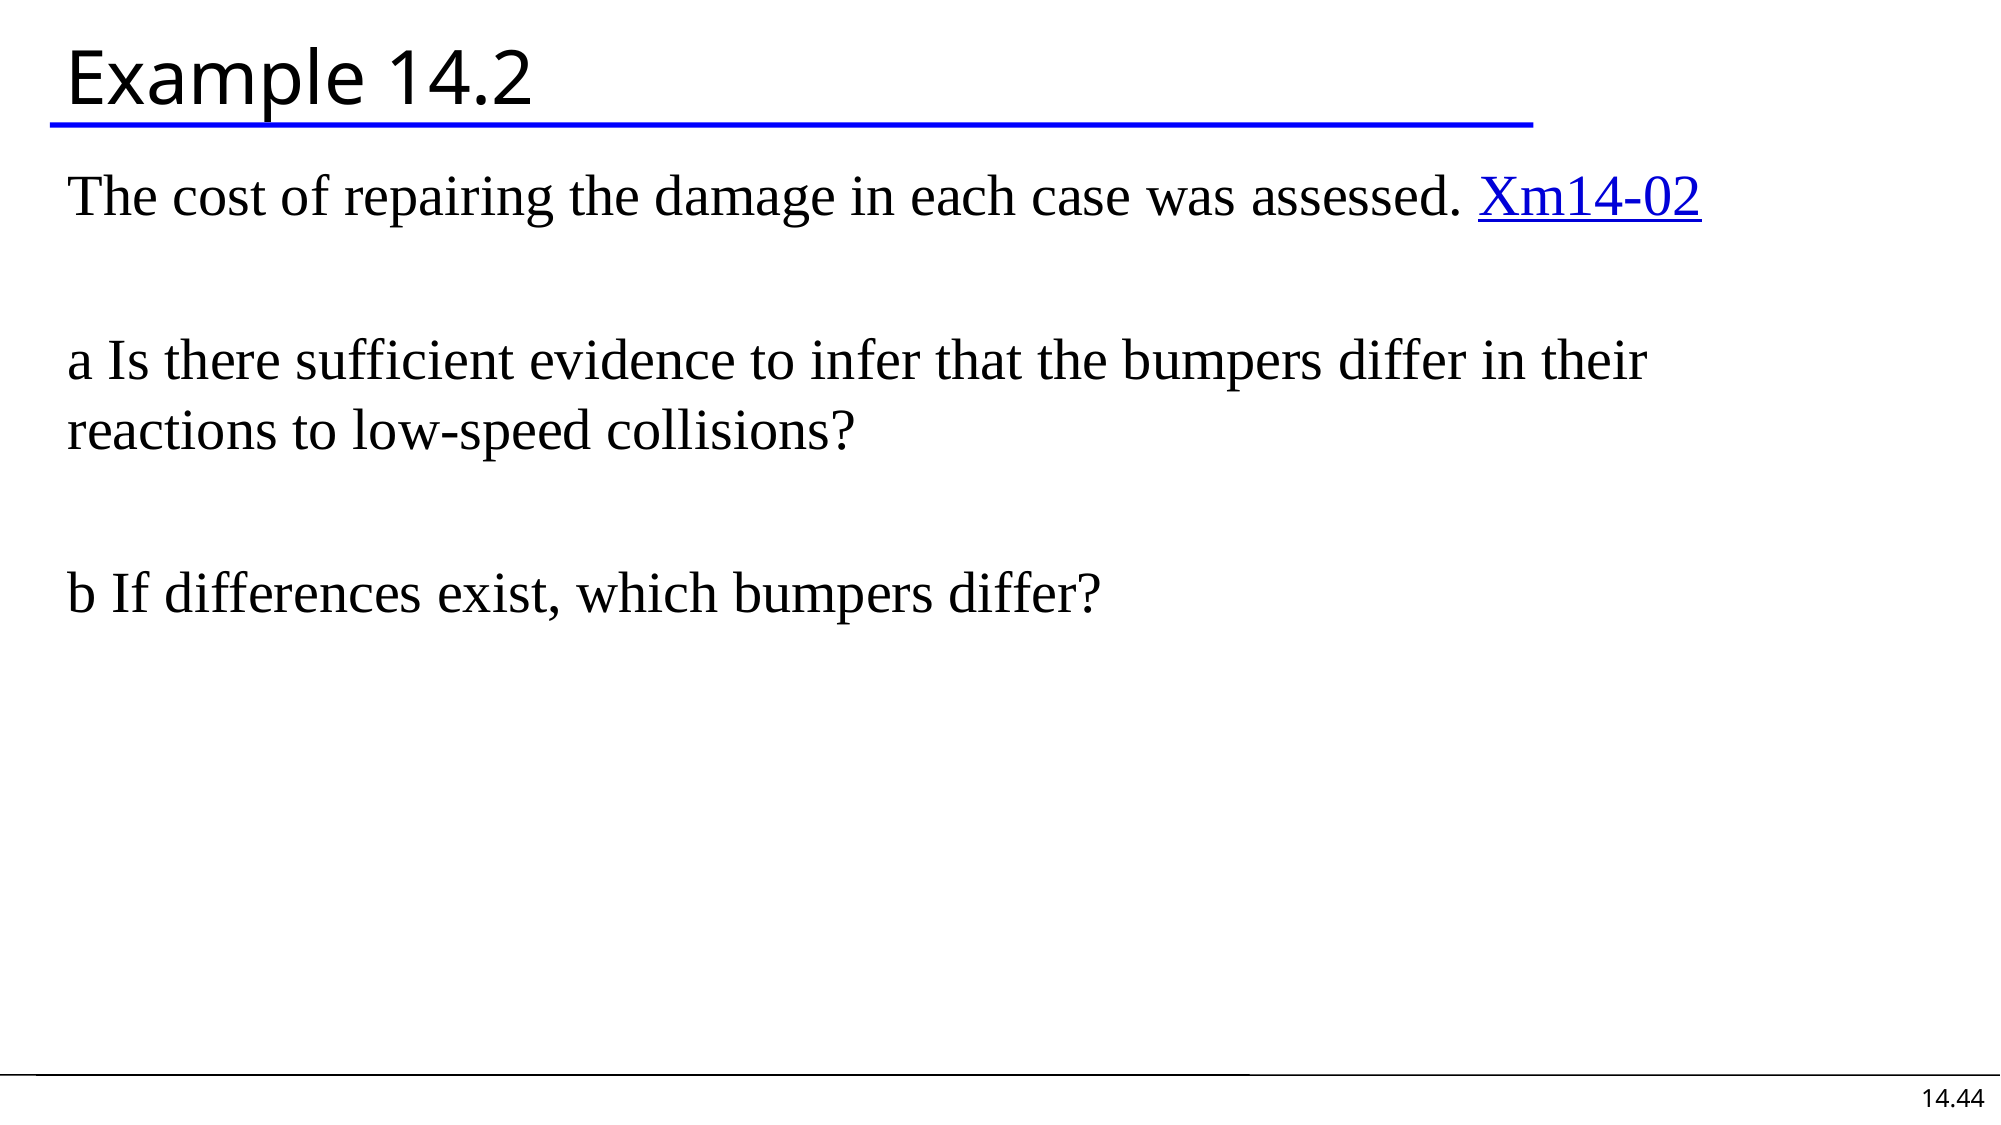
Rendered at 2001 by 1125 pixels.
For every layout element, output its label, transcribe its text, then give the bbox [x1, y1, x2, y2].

list The cost of repairing the damage in each case was assessed. Xm14-02 a Is there sufficient evidence to infer that the bumpers differ in their reactions to low-speed collisions? b If differences exist, which bumpers differ? [52, 149, 1813, 1050]
title Example 14.2 [50, 24, 1967, 125]
slide_number 14.44 [1583, 1074, 2000, 1125]
